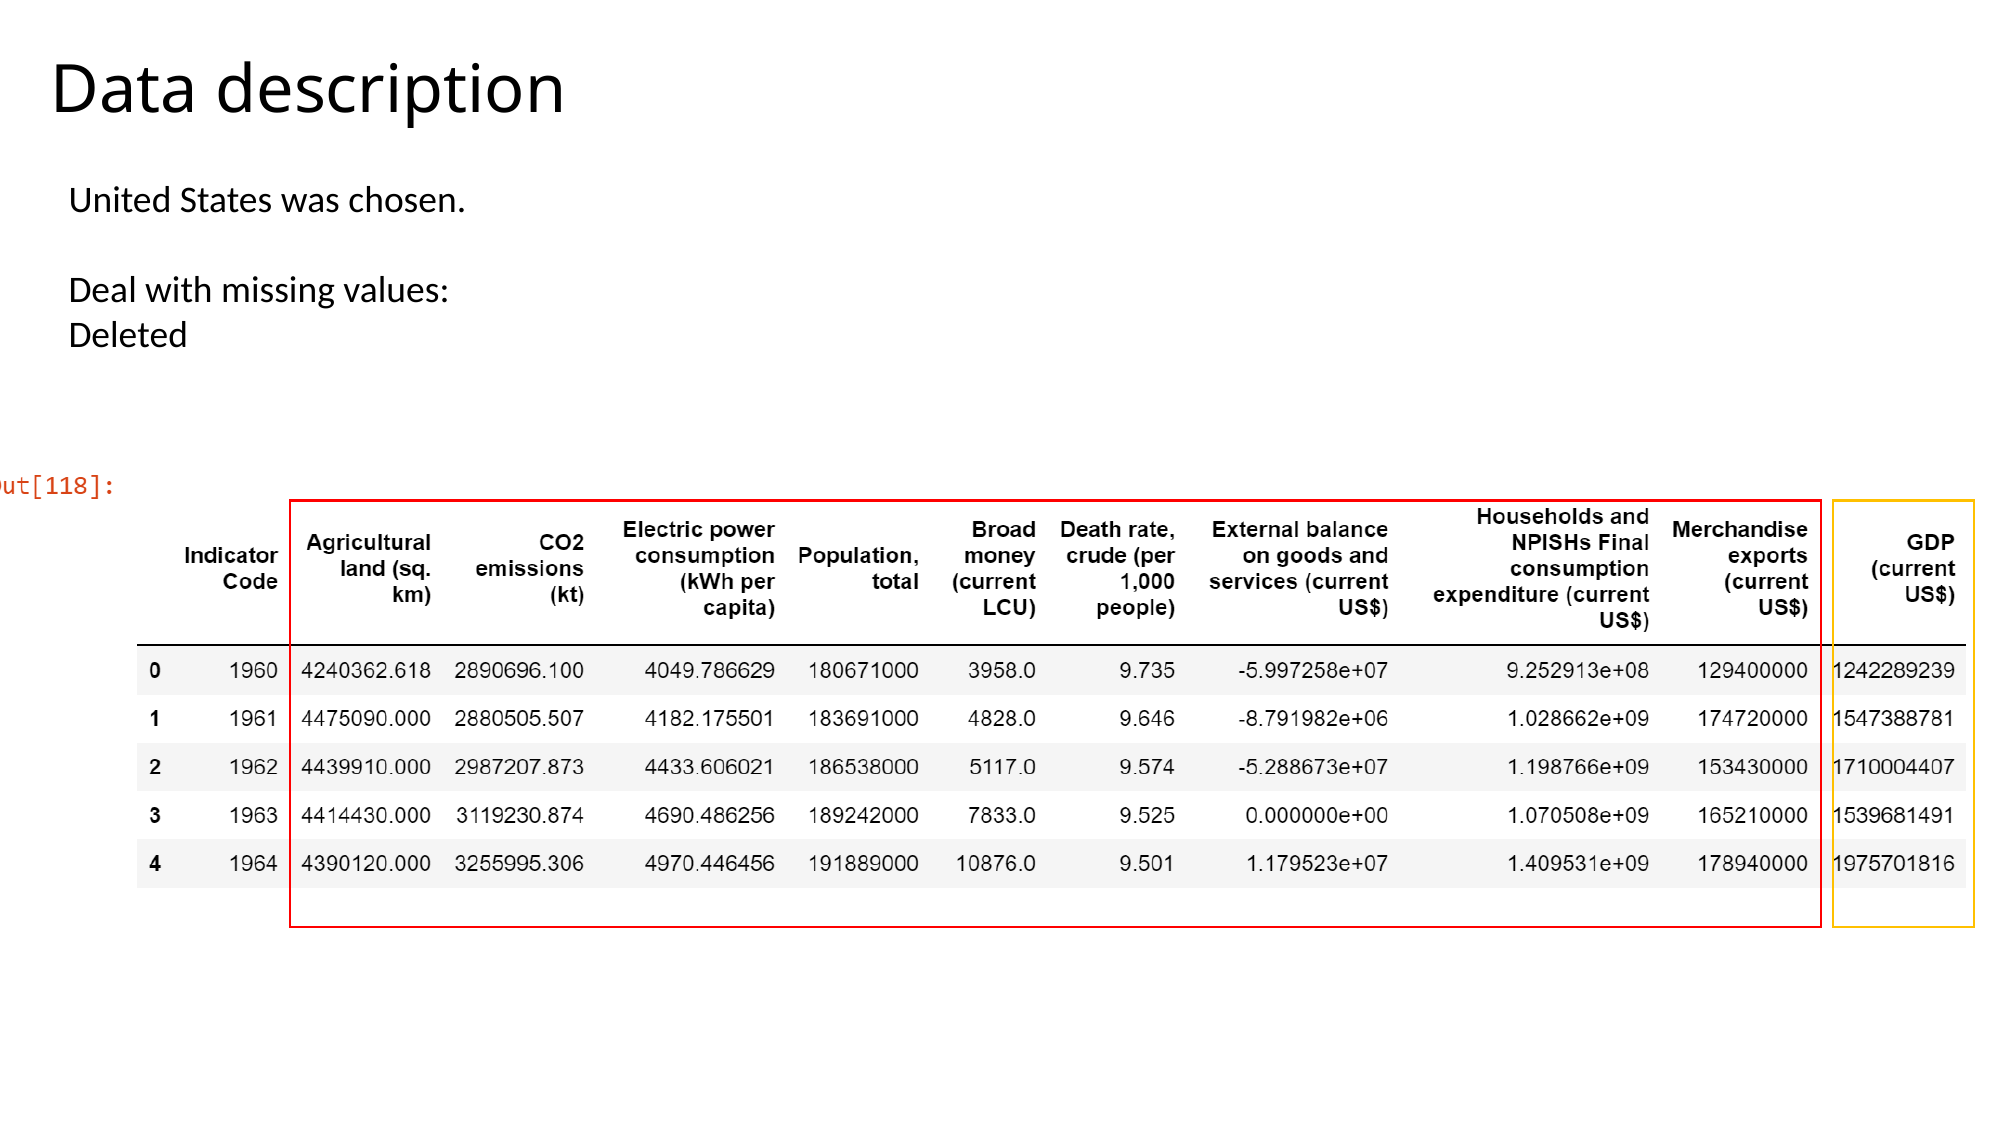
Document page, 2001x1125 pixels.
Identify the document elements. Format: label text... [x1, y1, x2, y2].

title Data description [35, 38, 786, 143]
text_box United States was chosen. Deal with missing values: Deleted [53, 167, 1791, 363]
text_box [1832, 905, 1975, 928]
picture [0, 462, 1984, 905]
text_box [289, 905, 1822, 928]
